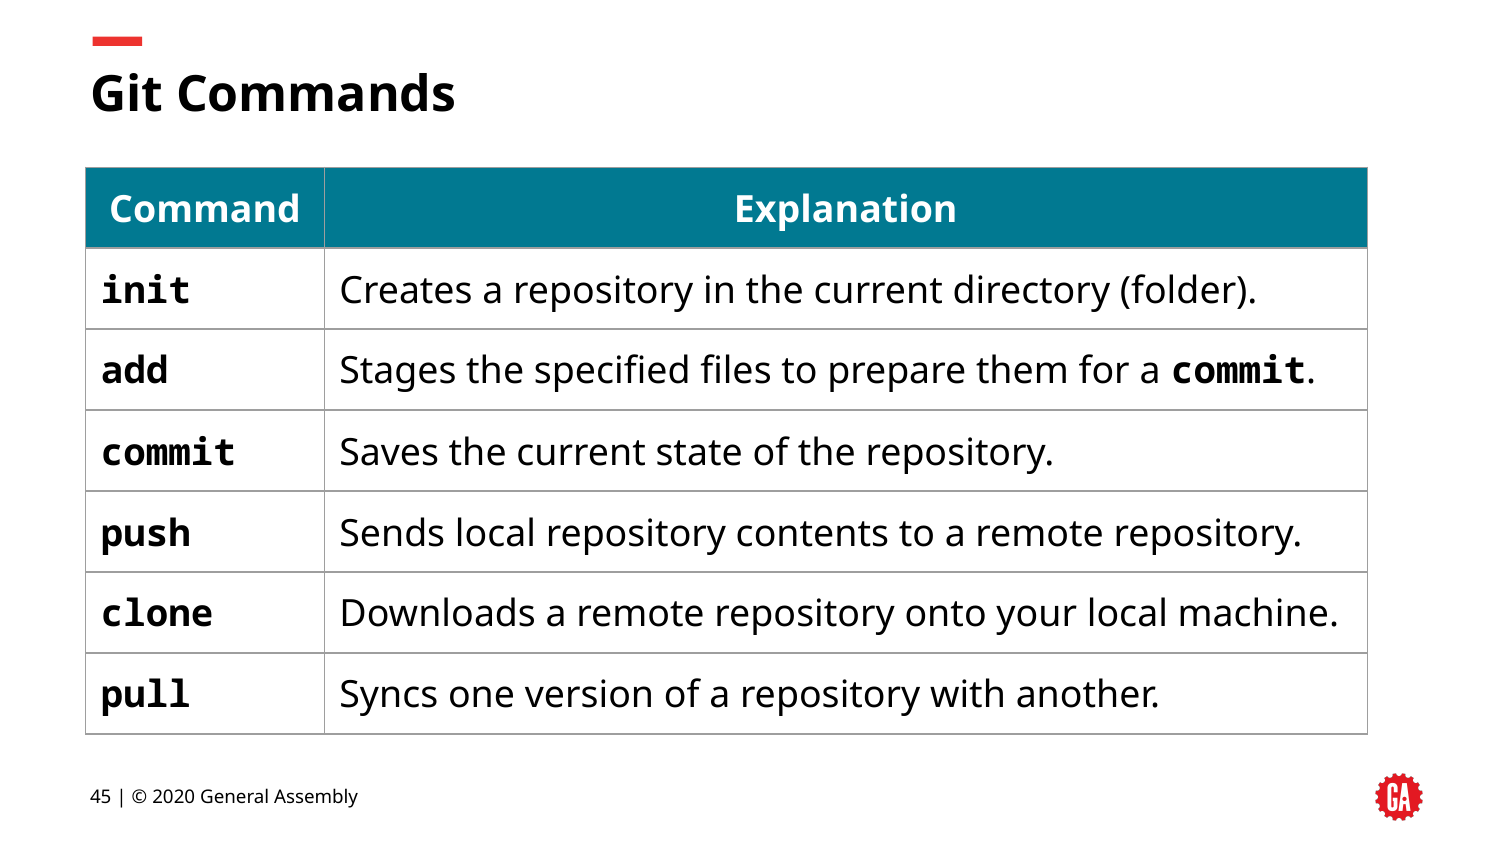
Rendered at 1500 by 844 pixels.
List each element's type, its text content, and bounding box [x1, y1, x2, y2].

table_cell Saves the current state of the repository. [325, 411, 1367, 490]
slide_number ‹#› | © 2020 General Assembly [75, 764, 465, 830]
table_cell add [86, 330, 324, 409]
table_header Explanation [325, 168, 1367, 247]
table_header Command [86, 168, 324, 247]
table_cell init [86, 249, 324, 328]
table_cell pull [86, 654, 324, 733]
table_cell Stages the specified files to prepare them for a commit. [325, 330, 1367, 409]
table_cell push [86, 492, 324, 571]
picture [1373, 771, 1425, 823]
table_cell Downloads a remote repository onto your local machine. [325, 573, 1367, 652]
table_cell clone [86, 573, 324, 652]
table_cell commit [86, 411, 324, 490]
table_cell Creates a repository in the current directory (folder). [325, 249, 1367, 328]
title Git Commands [75, 46, 1473, 140]
table_cell Syncs one version of a repository with another. [325, 654, 1367, 733]
table_cell Sends local repository contents to a remote repository. [325, 492, 1367, 571]
